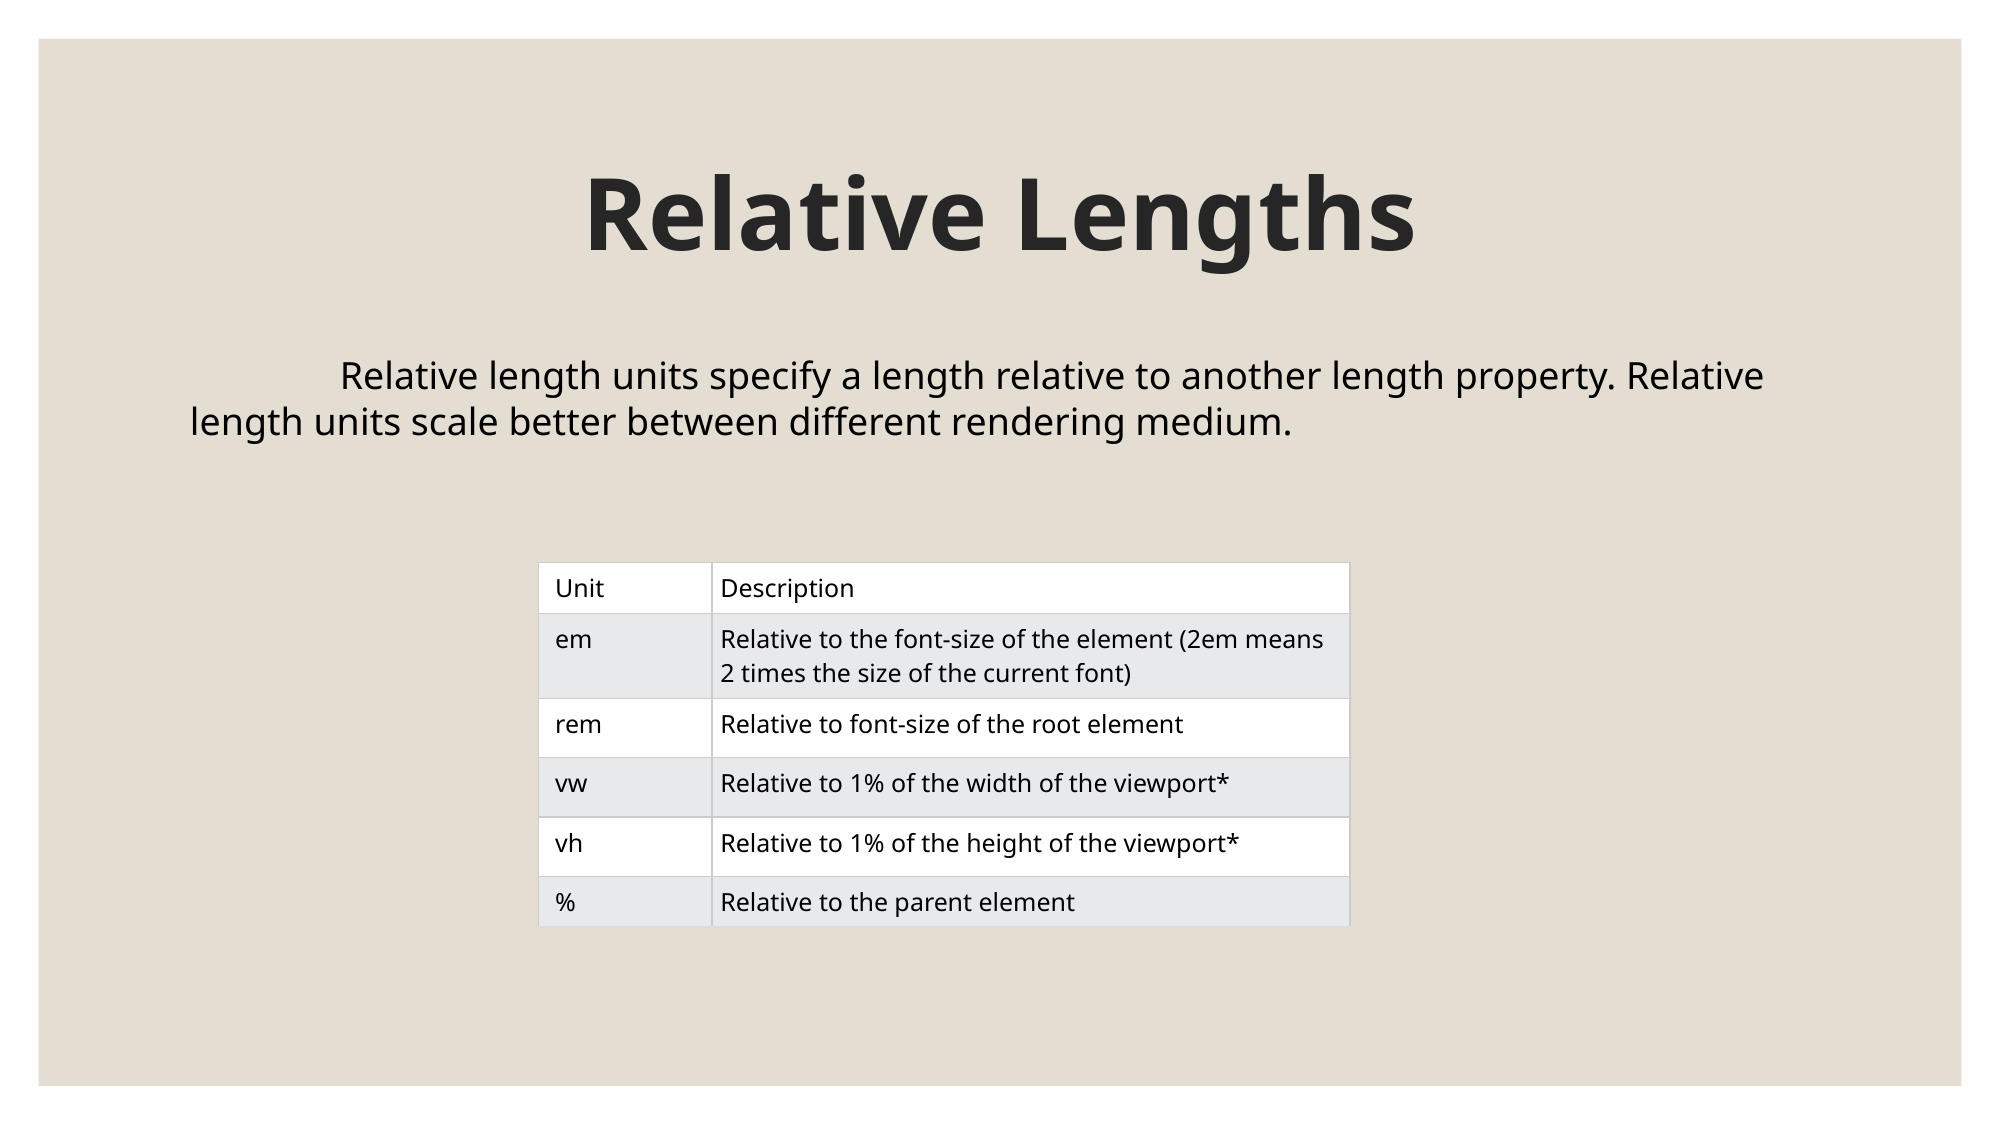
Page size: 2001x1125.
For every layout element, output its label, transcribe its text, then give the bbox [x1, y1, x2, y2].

table_cell Relative to the font-size of the element (2em means 2 times the size of the current font) [713, 614, 1349, 698]
table_header Unit [539, 563, 711, 613]
title Relative Lengths [174, 105, 1825, 331]
table_cell vh [539, 818, 711, 876]
table_cell Relative to the parent element [713, 877, 1349, 926]
list Relative length units specify a length relative to another length property. Relative length units scale better between different rendering medium. [174, 345, 1825, 990]
table_cell em [539, 614, 711, 698]
table_cell rem [539, 699, 711, 757]
table_cell % [539, 877, 711, 926]
table_header Description [713, 563, 1349, 613]
table_cell Relative to 1% of the height of the viewport* [713, 818, 1349, 876]
table_cell Relative to 1% of the width of the viewport* [713, 758, 1349, 816]
table_cell Relative to font-size of the root element [713, 699, 1349, 757]
table_cell vw [539, 758, 711, 816]
